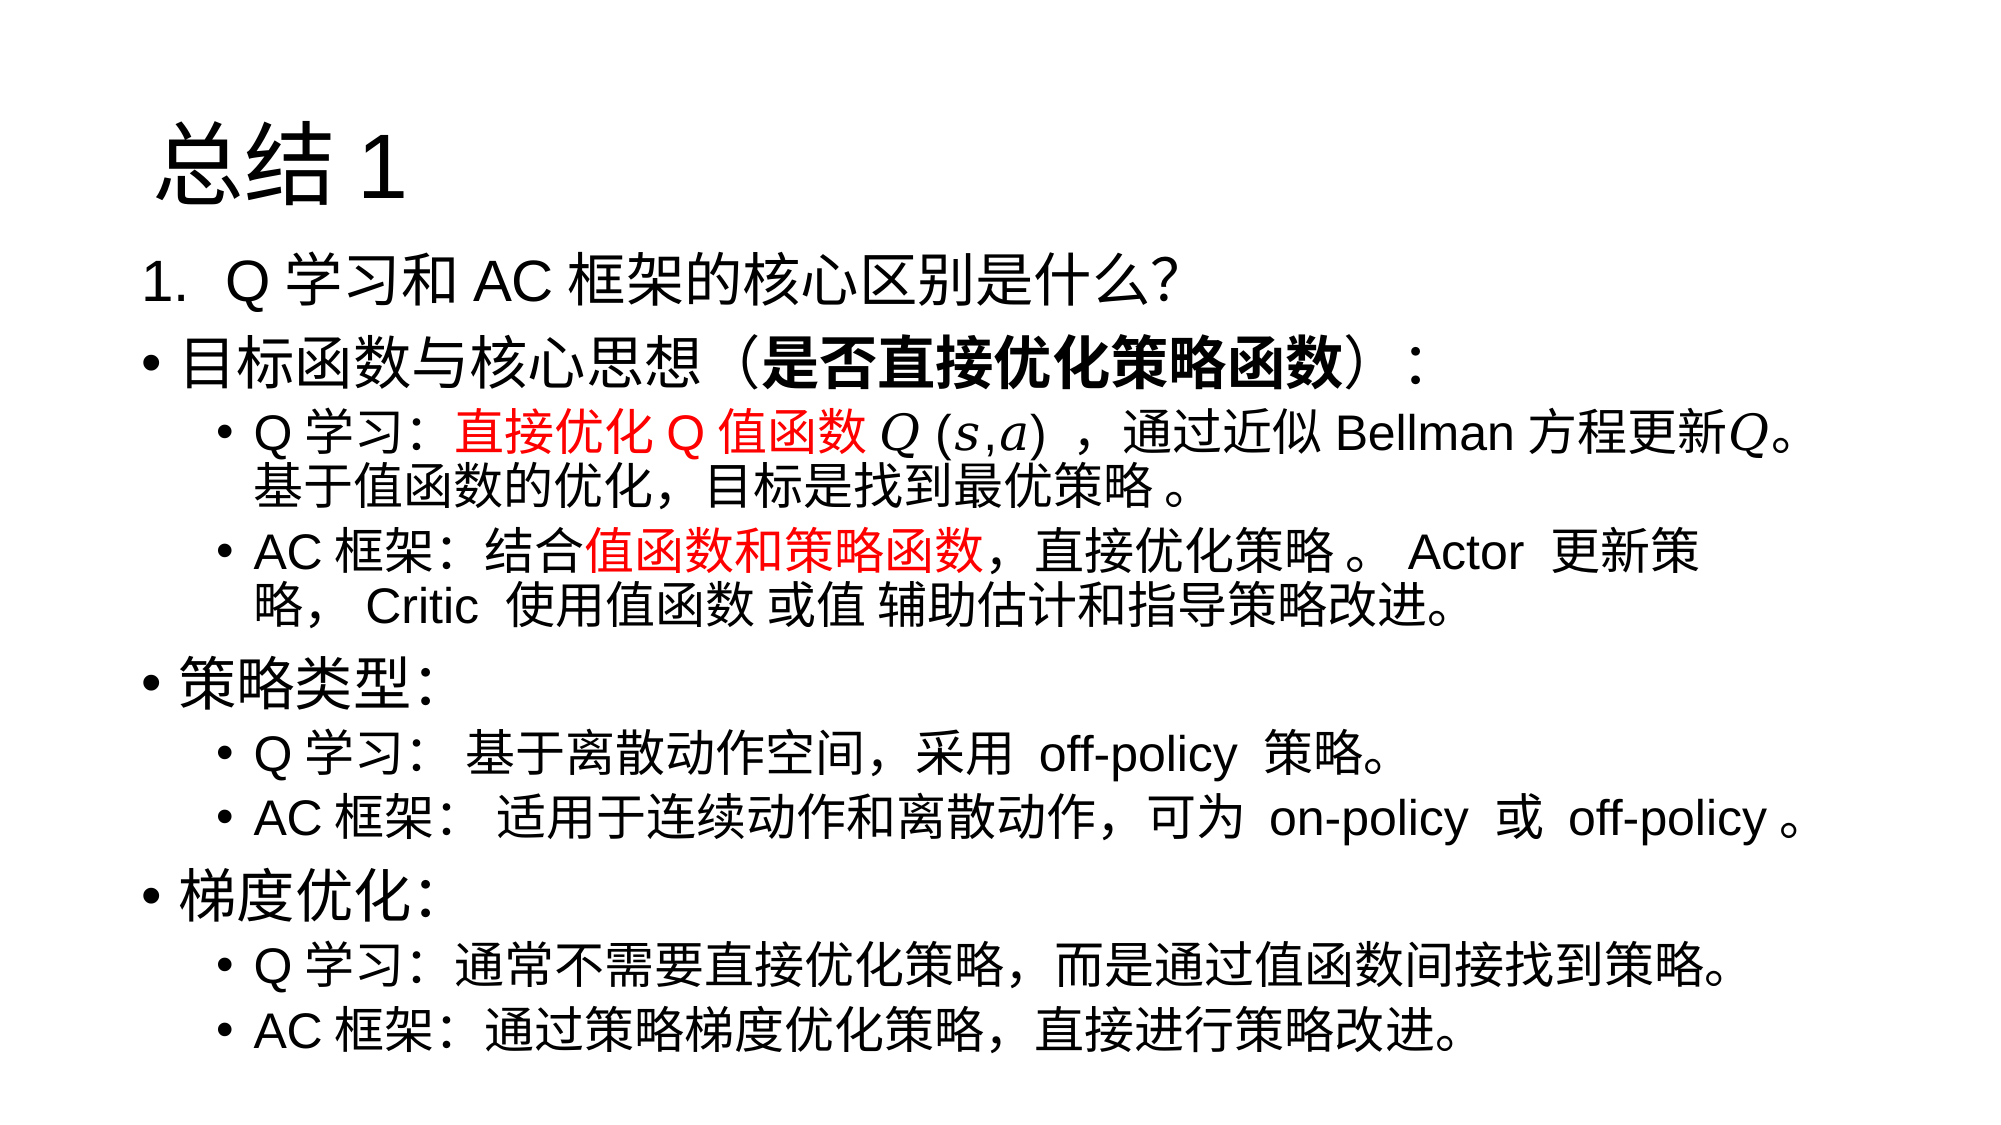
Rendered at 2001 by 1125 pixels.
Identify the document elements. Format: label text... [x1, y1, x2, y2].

title 总结1 [137, 59, 1863, 278]
